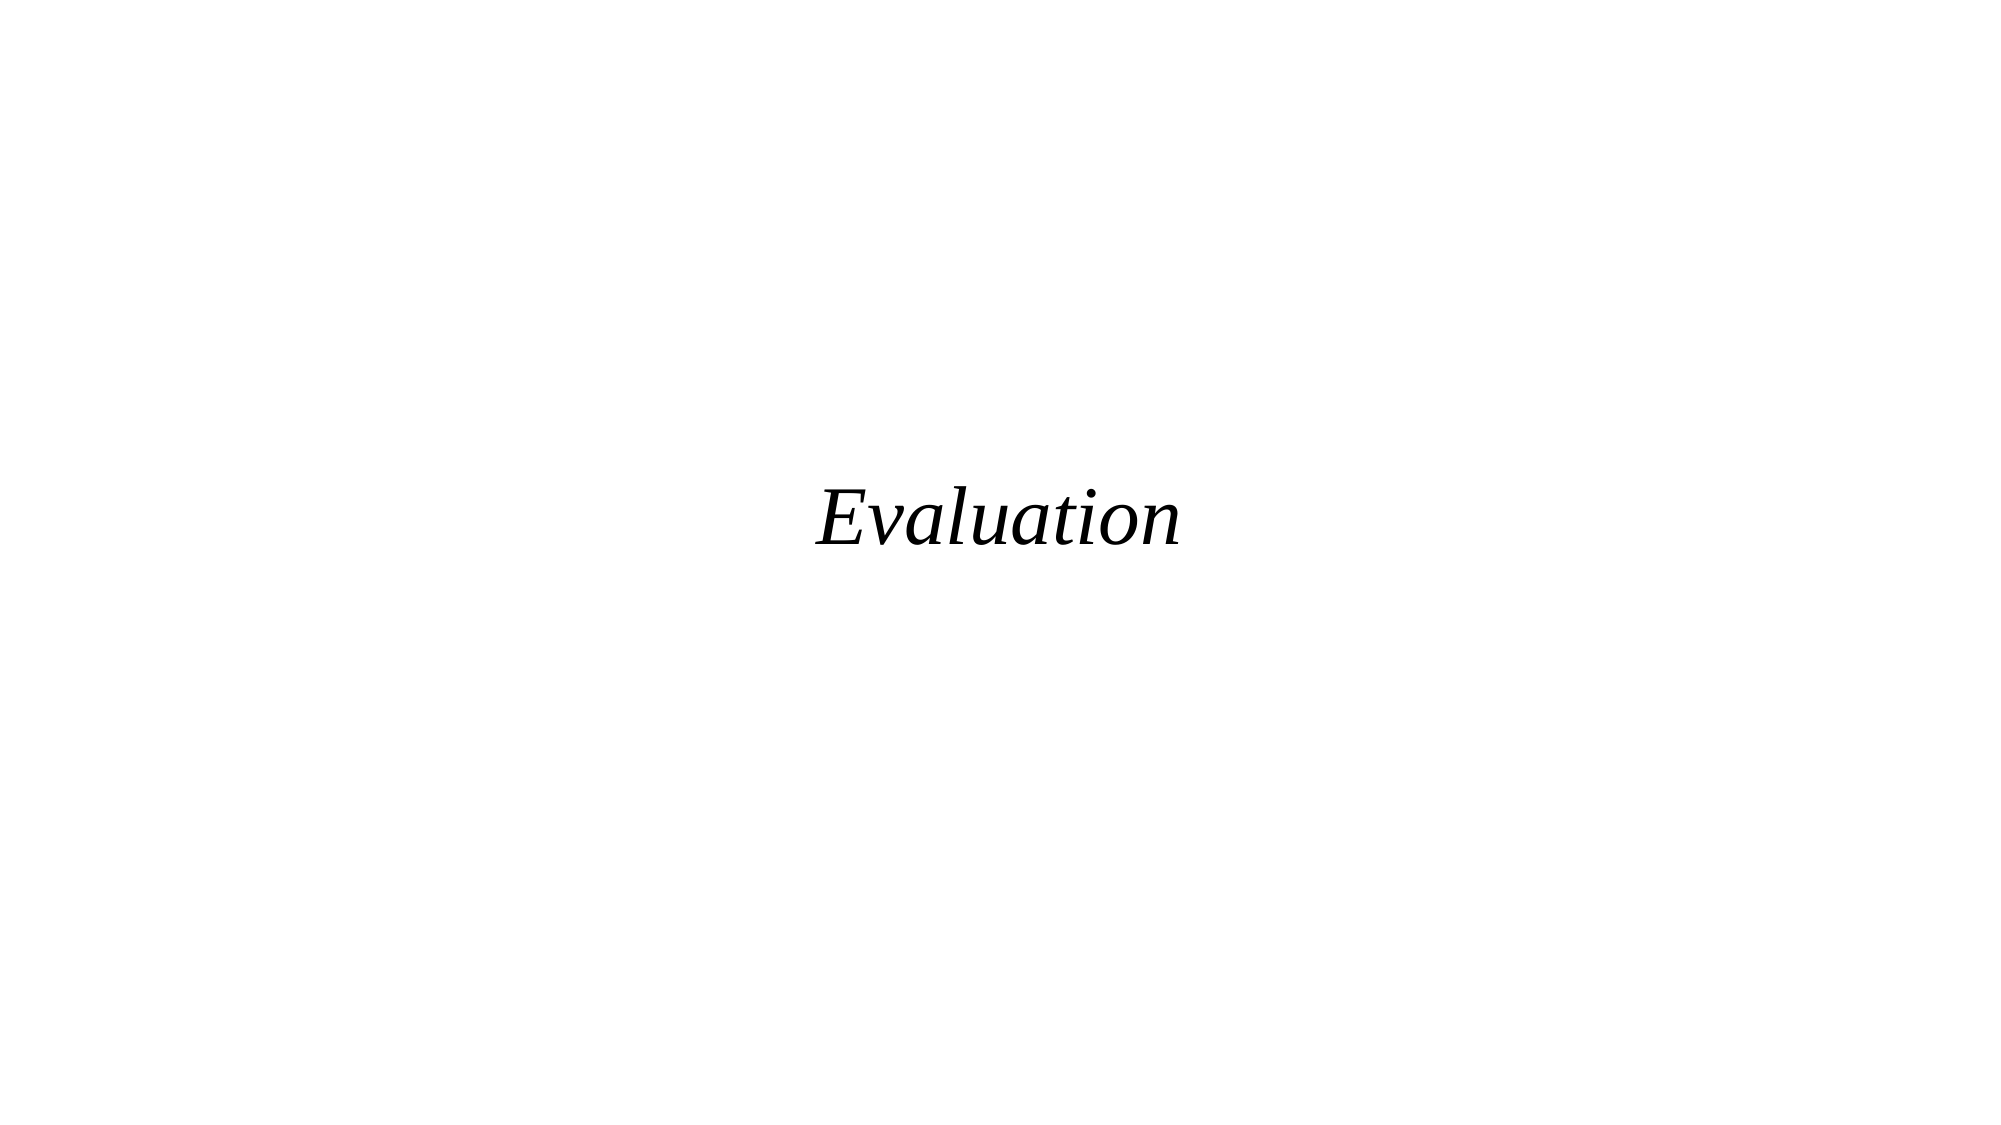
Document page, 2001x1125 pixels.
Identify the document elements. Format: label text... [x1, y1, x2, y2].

text_box Evaluation [816, 461, 1184, 562]
